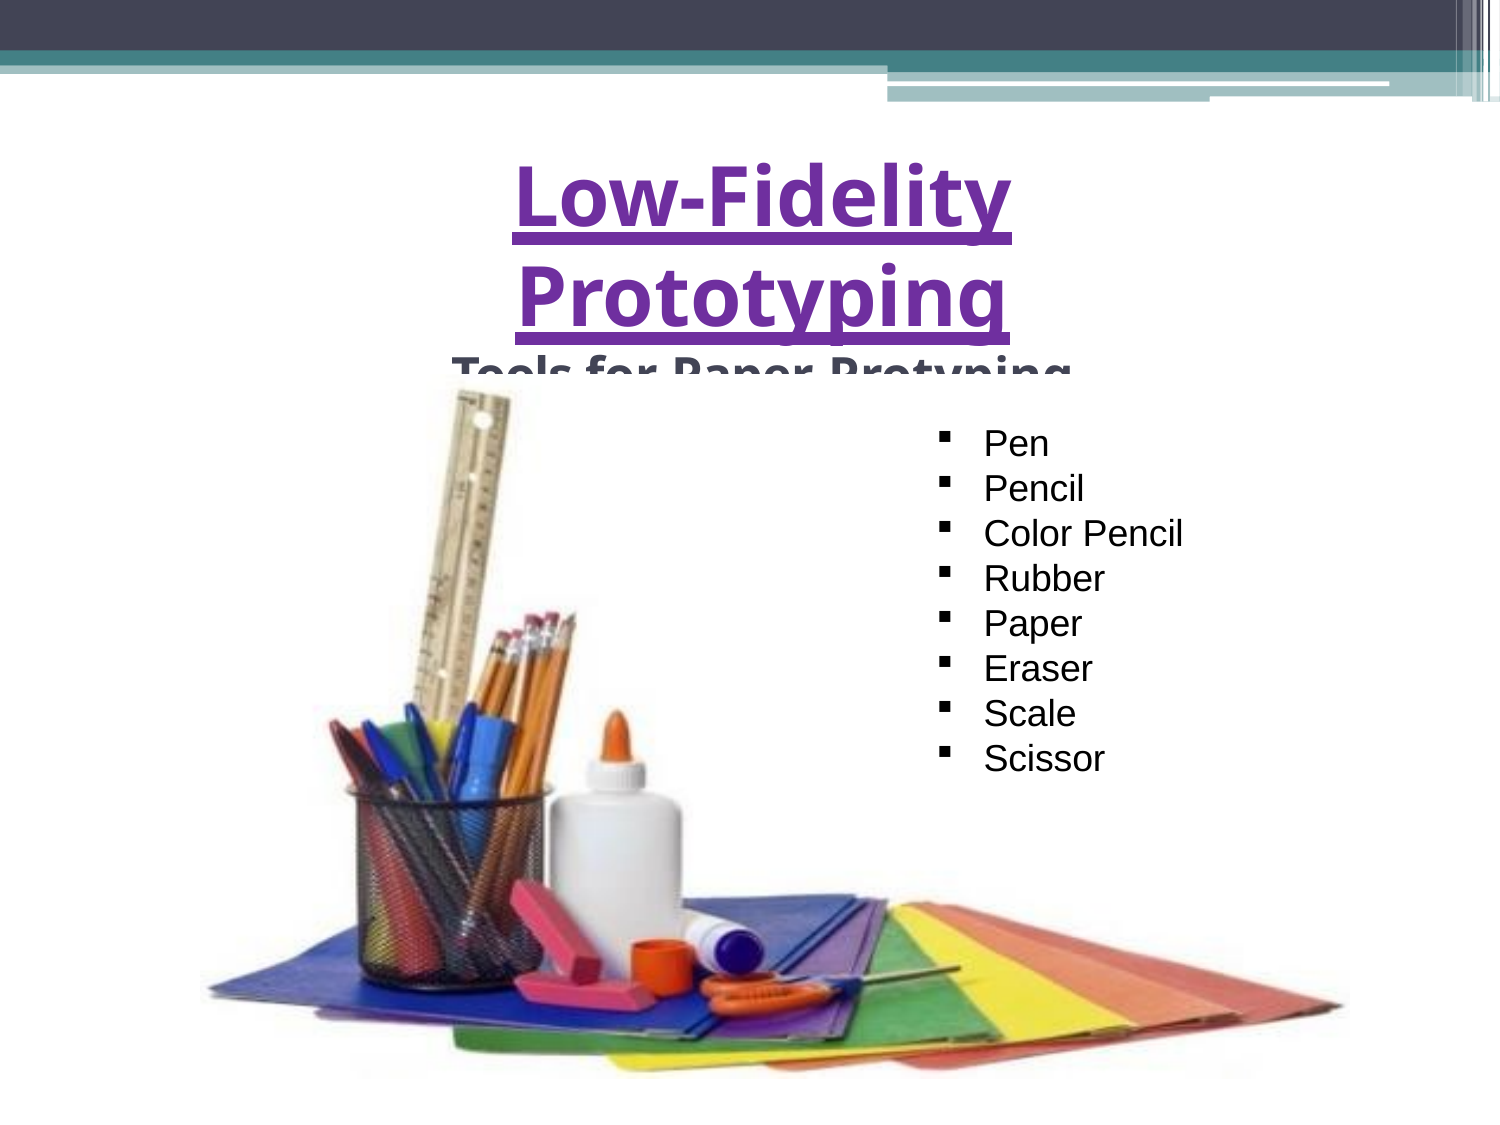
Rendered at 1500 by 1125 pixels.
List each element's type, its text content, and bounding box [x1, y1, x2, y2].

title Low-Fidelity Prototyping Tools for Paper Protyping [278, 140, 1247, 374]
text_box [200, 374, 1350, 1079]
text_box Pen Pencil Color Pencil Rubber Paper Eraser Scale Scissor [934, 417, 1188, 780]
